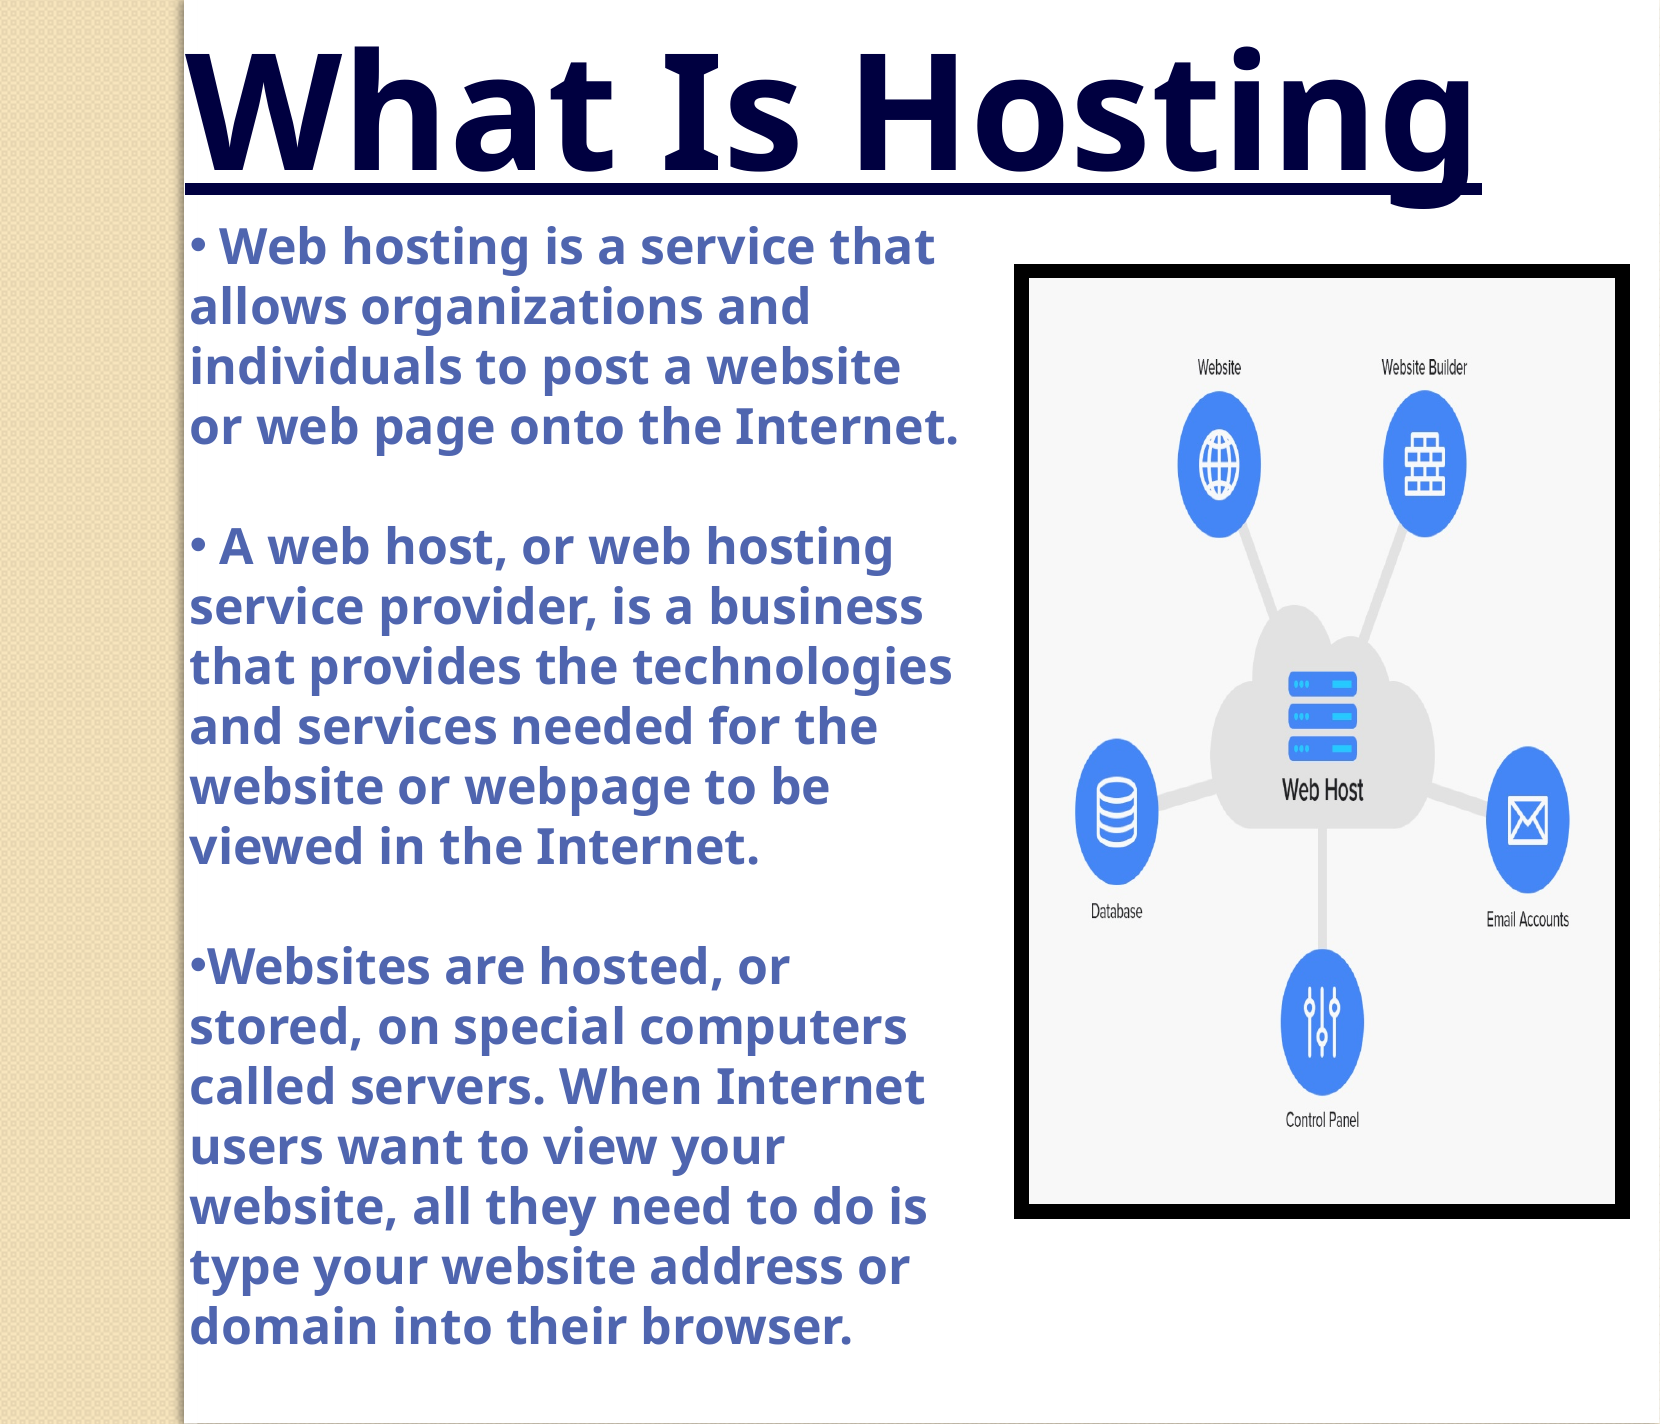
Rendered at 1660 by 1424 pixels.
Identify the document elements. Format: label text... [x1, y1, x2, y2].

text_box Web hosting is a service that allows organizations and individuals to post a website or web page onto the Internet. A web host, or web hosting service provider, is a business that provides the technologies and services needed for the website or webpage to be viewed in the Internet. Websites are hosted, or stored, on special computers called servers. When Internet users want to view your website, all they need to do is type your website address or domain into their browser. [173, 206, 984, 1423]
picture [1028, 277, 1616, 1205]
text_box What Is Hosting [169, 0, 1498, 212]
